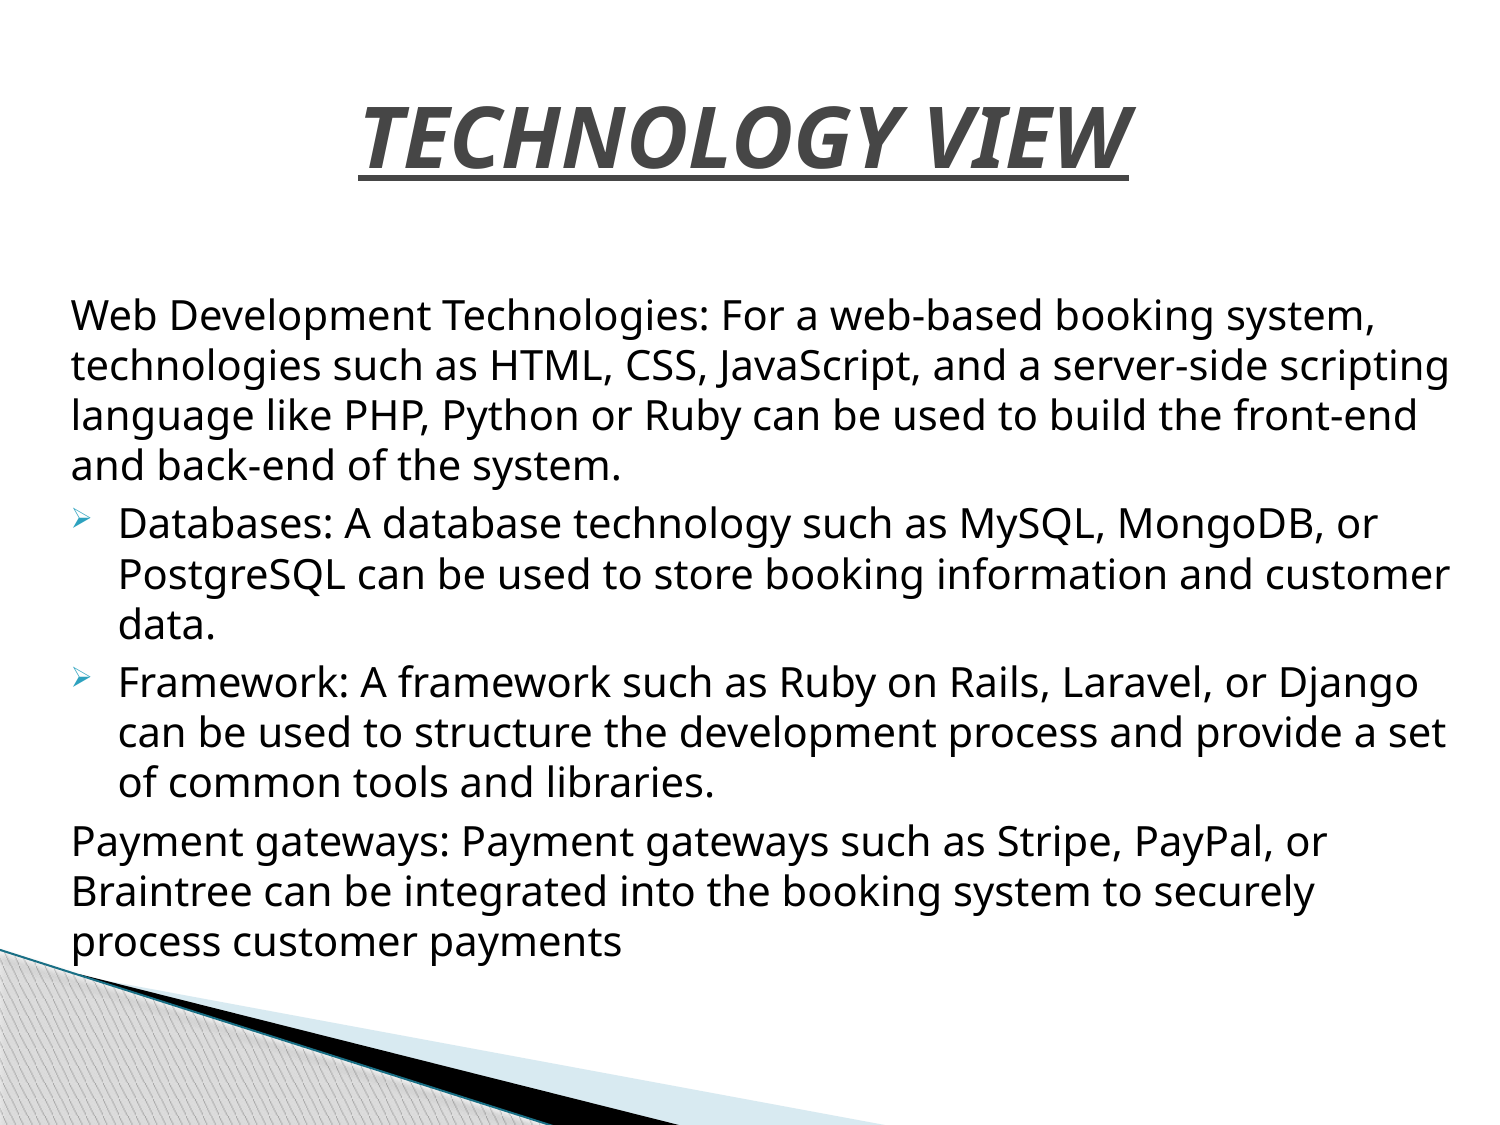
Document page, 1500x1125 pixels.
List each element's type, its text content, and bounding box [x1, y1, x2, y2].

title TECHNOLOGY VIEW [75, 12, 1413, 257]
list Web Development Technologies: For a web-based booking system, technologies such as HTML, CSS, JavaScript, and a server-side scripting language like PHP, Python or Ruby can be used to build the front-end and back-end of the system. Databases: A database technology such as MySQL, MongoDB, or PostgreSQL can be used to store booking information and customer data. Framework: A framework such as Ruby on Rails, Laravel, or Django can be used to structure the development process and provide a set of common tools and libraries. Payment gateways: Payment gateways such as Stripe, PayPal, or Braintree can be integrated into the booking system to securely process customer payments [55, 281, 1488, 1063]
